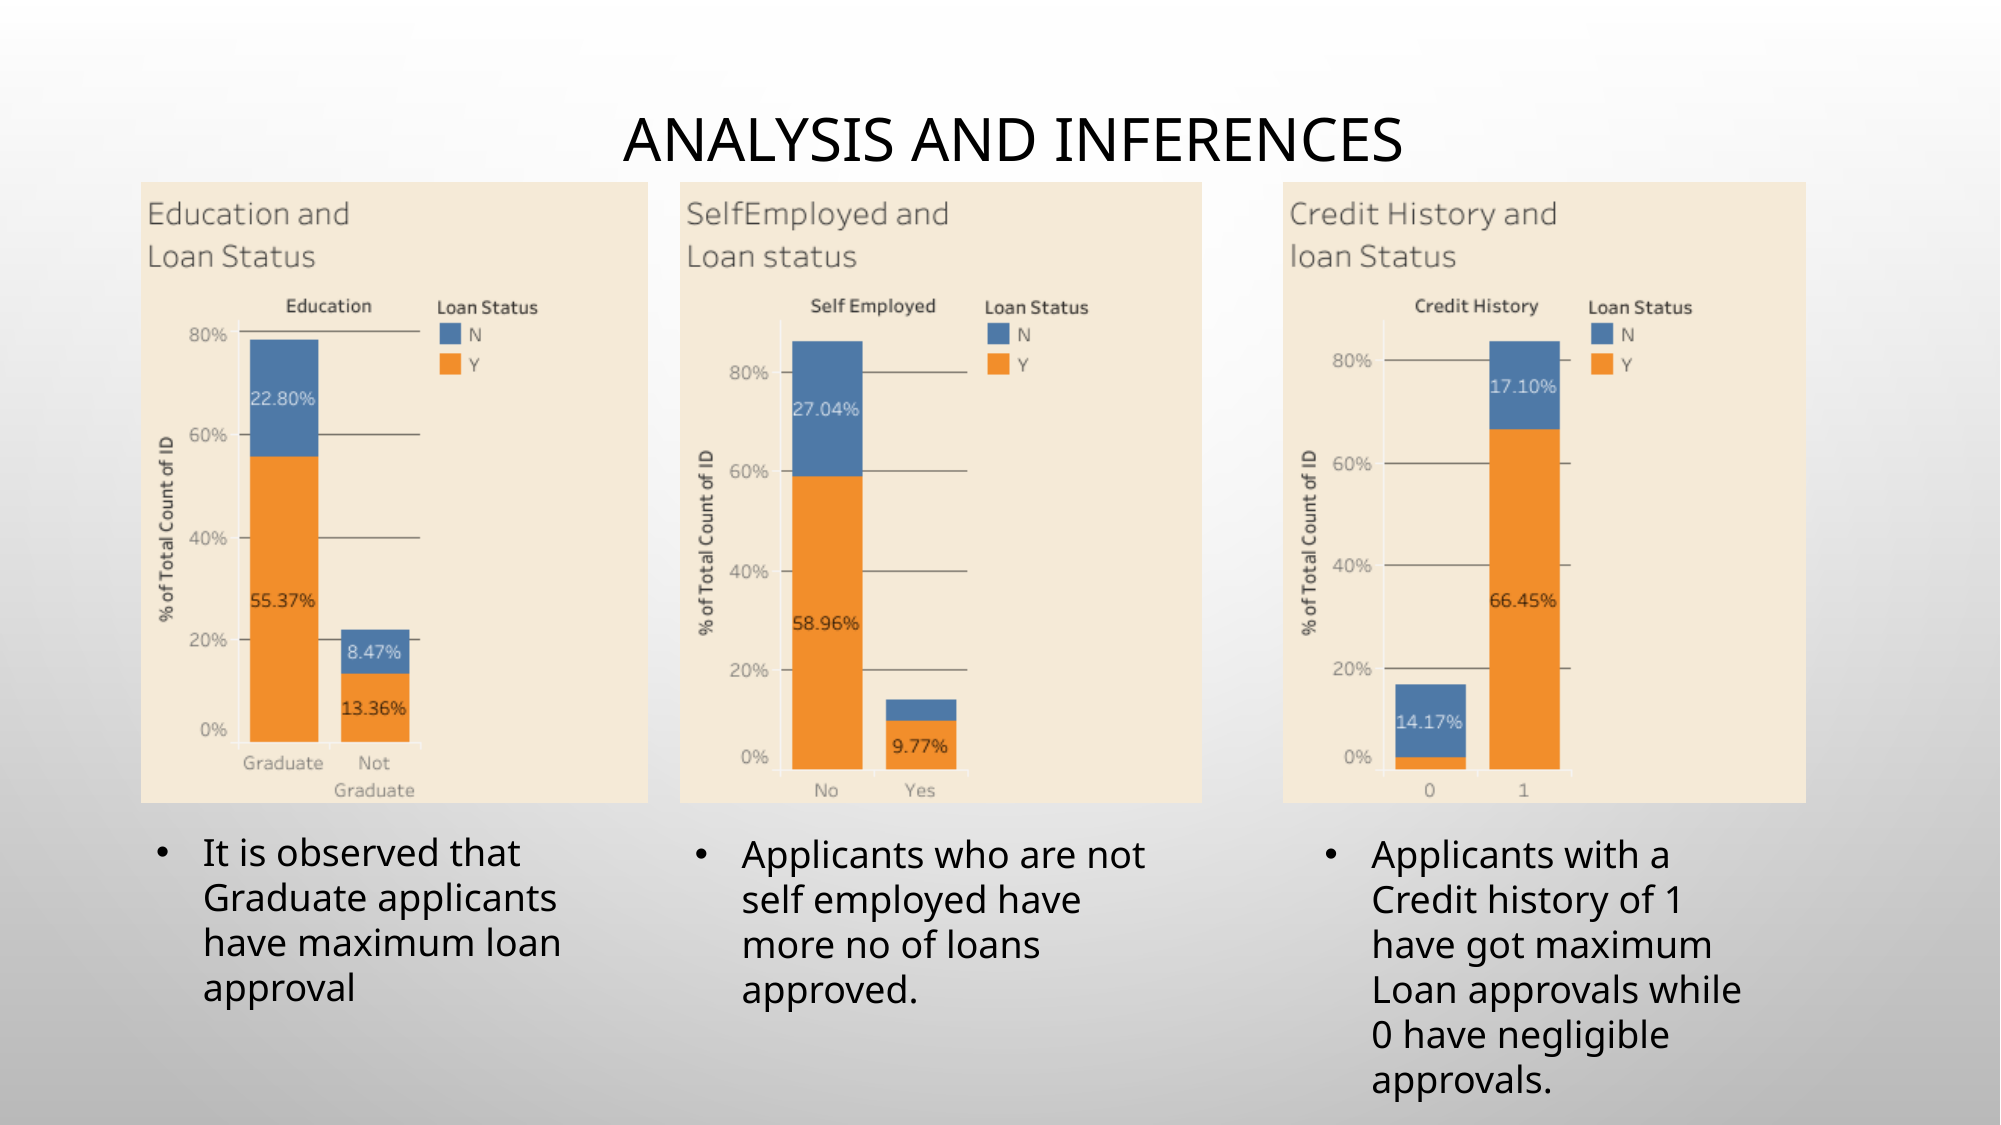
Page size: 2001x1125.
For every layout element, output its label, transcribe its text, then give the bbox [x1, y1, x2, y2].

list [141, 182, 648, 803]
text_box Applicants with a Credit history of 1 have got maximum Loan approvals while 0 have negligible approvals. [1309, 823, 1780, 1109]
text_box It is observed that Graduate applicants have maximum loan approval [141, 821, 648, 1017]
text_box Applicants who are not self employed have more no of loans approved. [680, 823, 1187, 1019]
title Analysis and Inferences [141, 102, 1888, 183]
picture [0, 0, 2000, 1125]
